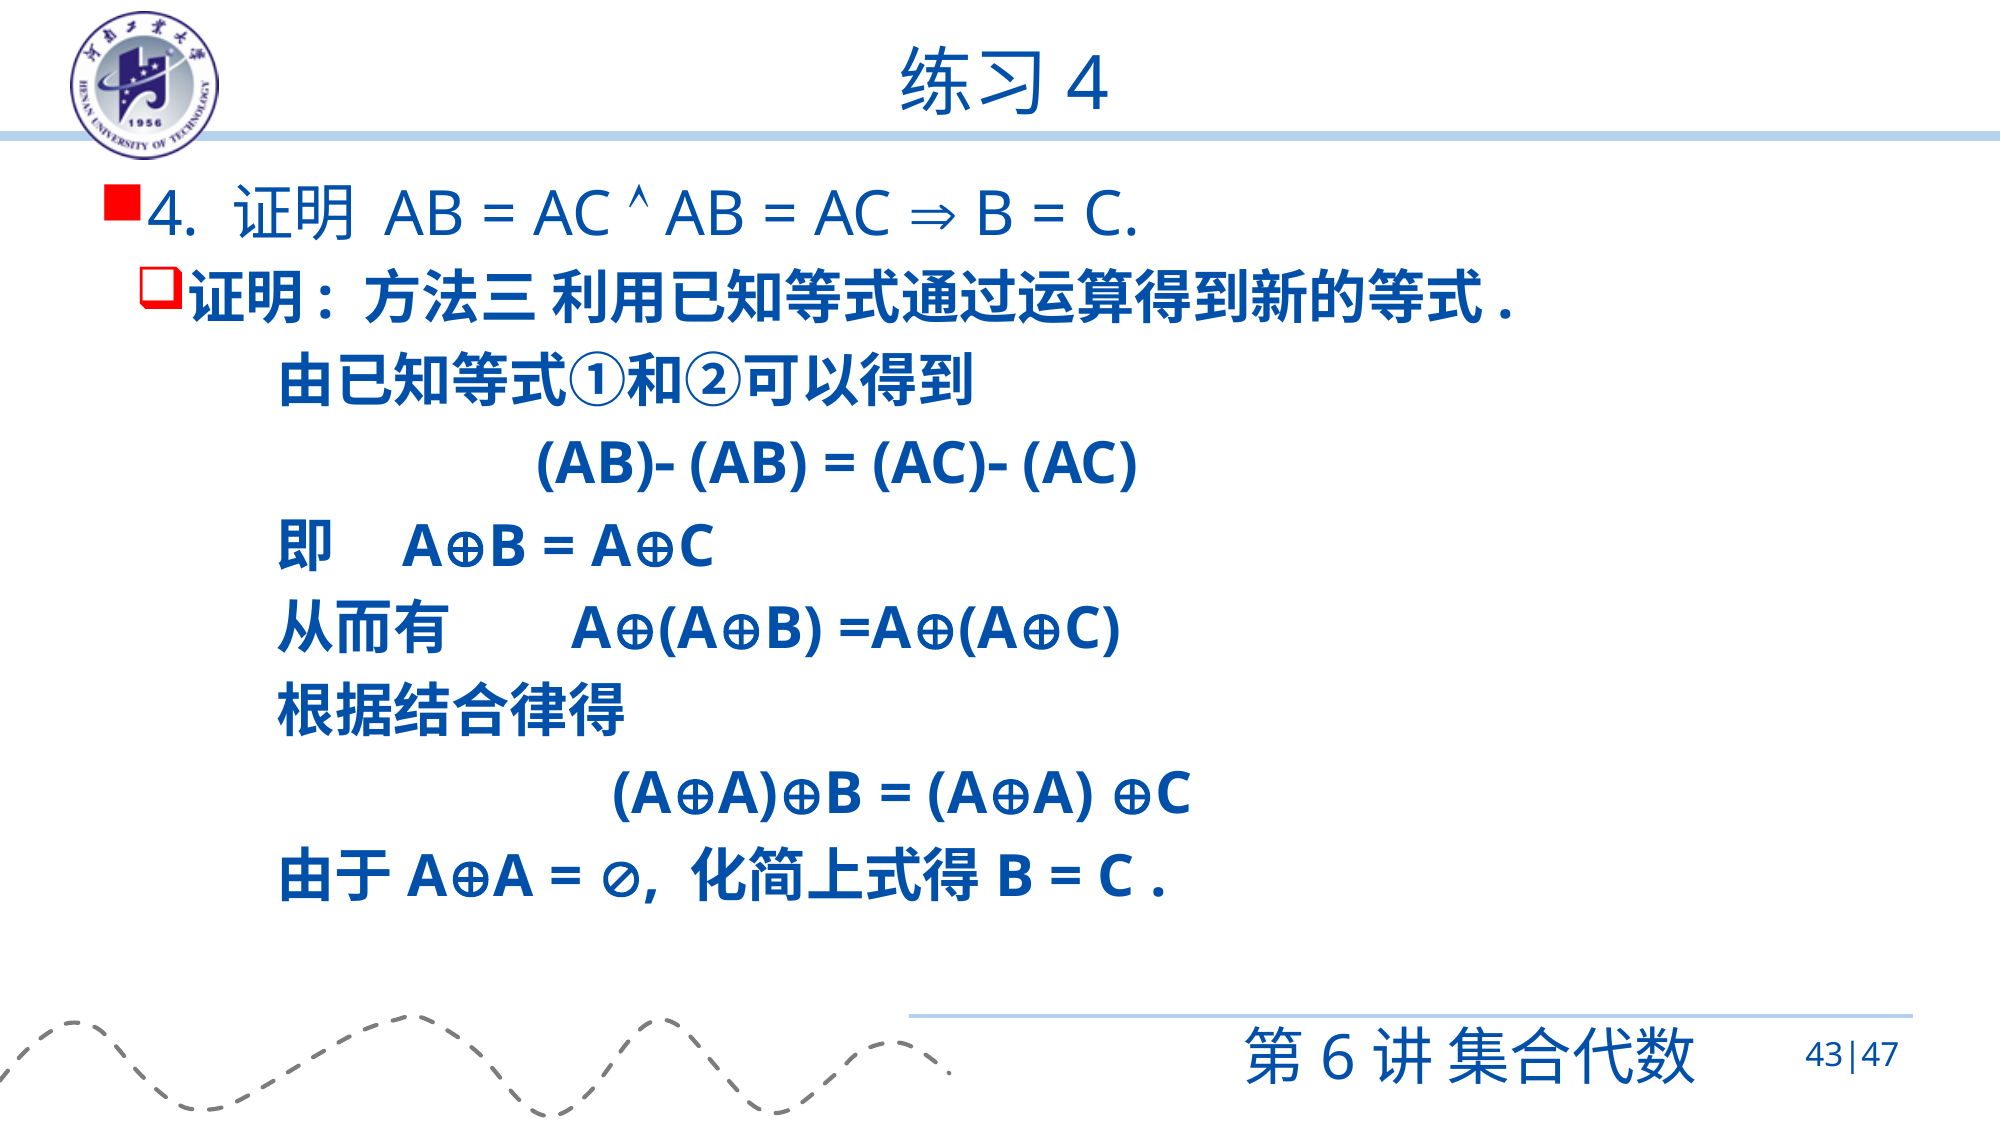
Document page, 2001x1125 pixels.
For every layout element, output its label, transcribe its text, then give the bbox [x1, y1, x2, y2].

list 第6讲 集合代数 [826, 1009, 1713, 1101]
title 练习4 [236, 36, 1772, 134]
slide_number 43|47 [1756, 1025, 1915, 1086]
picture [70, 11, 219, 160]
